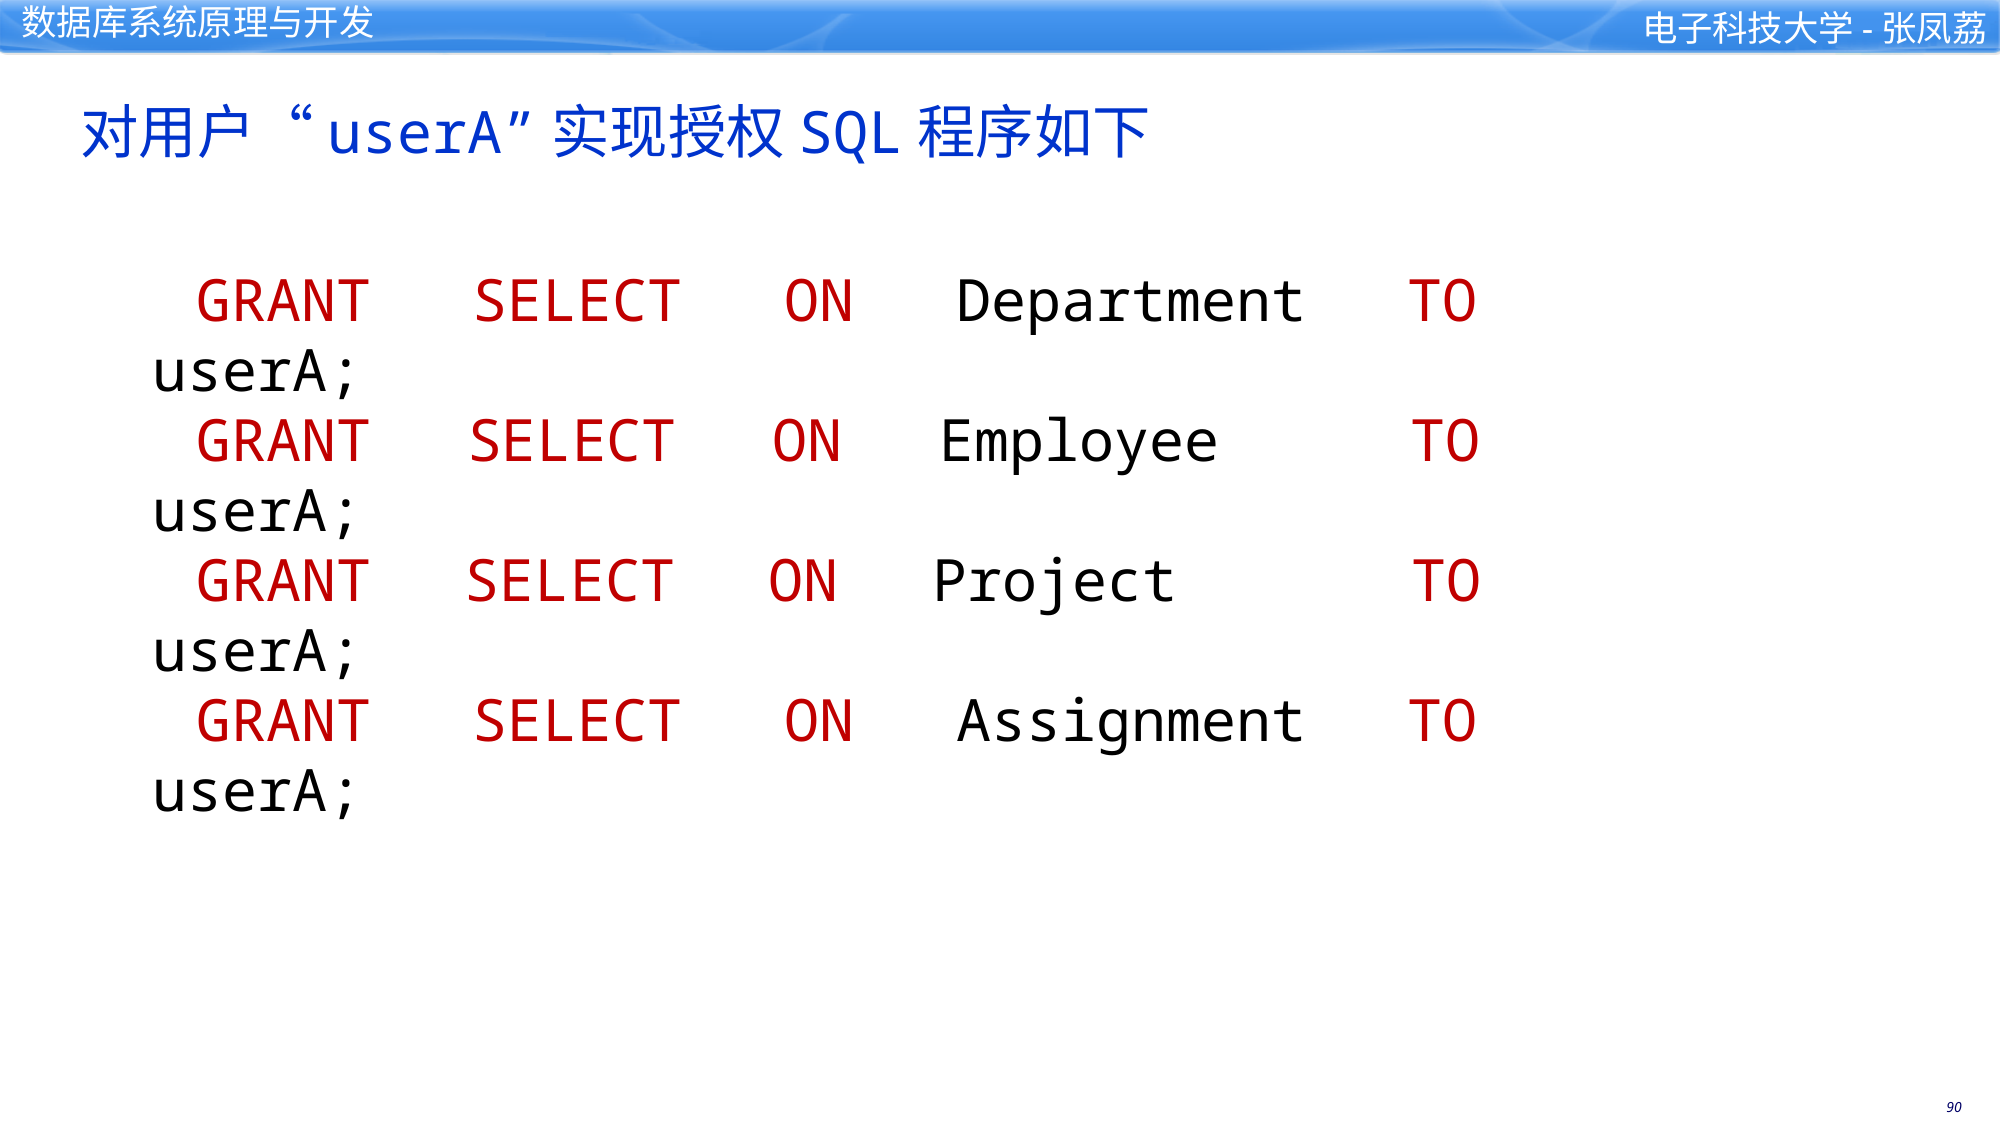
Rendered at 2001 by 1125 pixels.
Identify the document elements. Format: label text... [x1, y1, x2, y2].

text_box 对用户“userA”实现授权SQL程序如下 [61, 85, 1402, 176]
text_box GRANT SELECT ON Department TO userA; GRANT SELECT ON Employee TO userA; GRANT SELECT ON Project TO userA; GRANT SELECT ON Assignment TO userA; [137, 255, 1544, 830]
picture [0, 0, 2000, 55]
